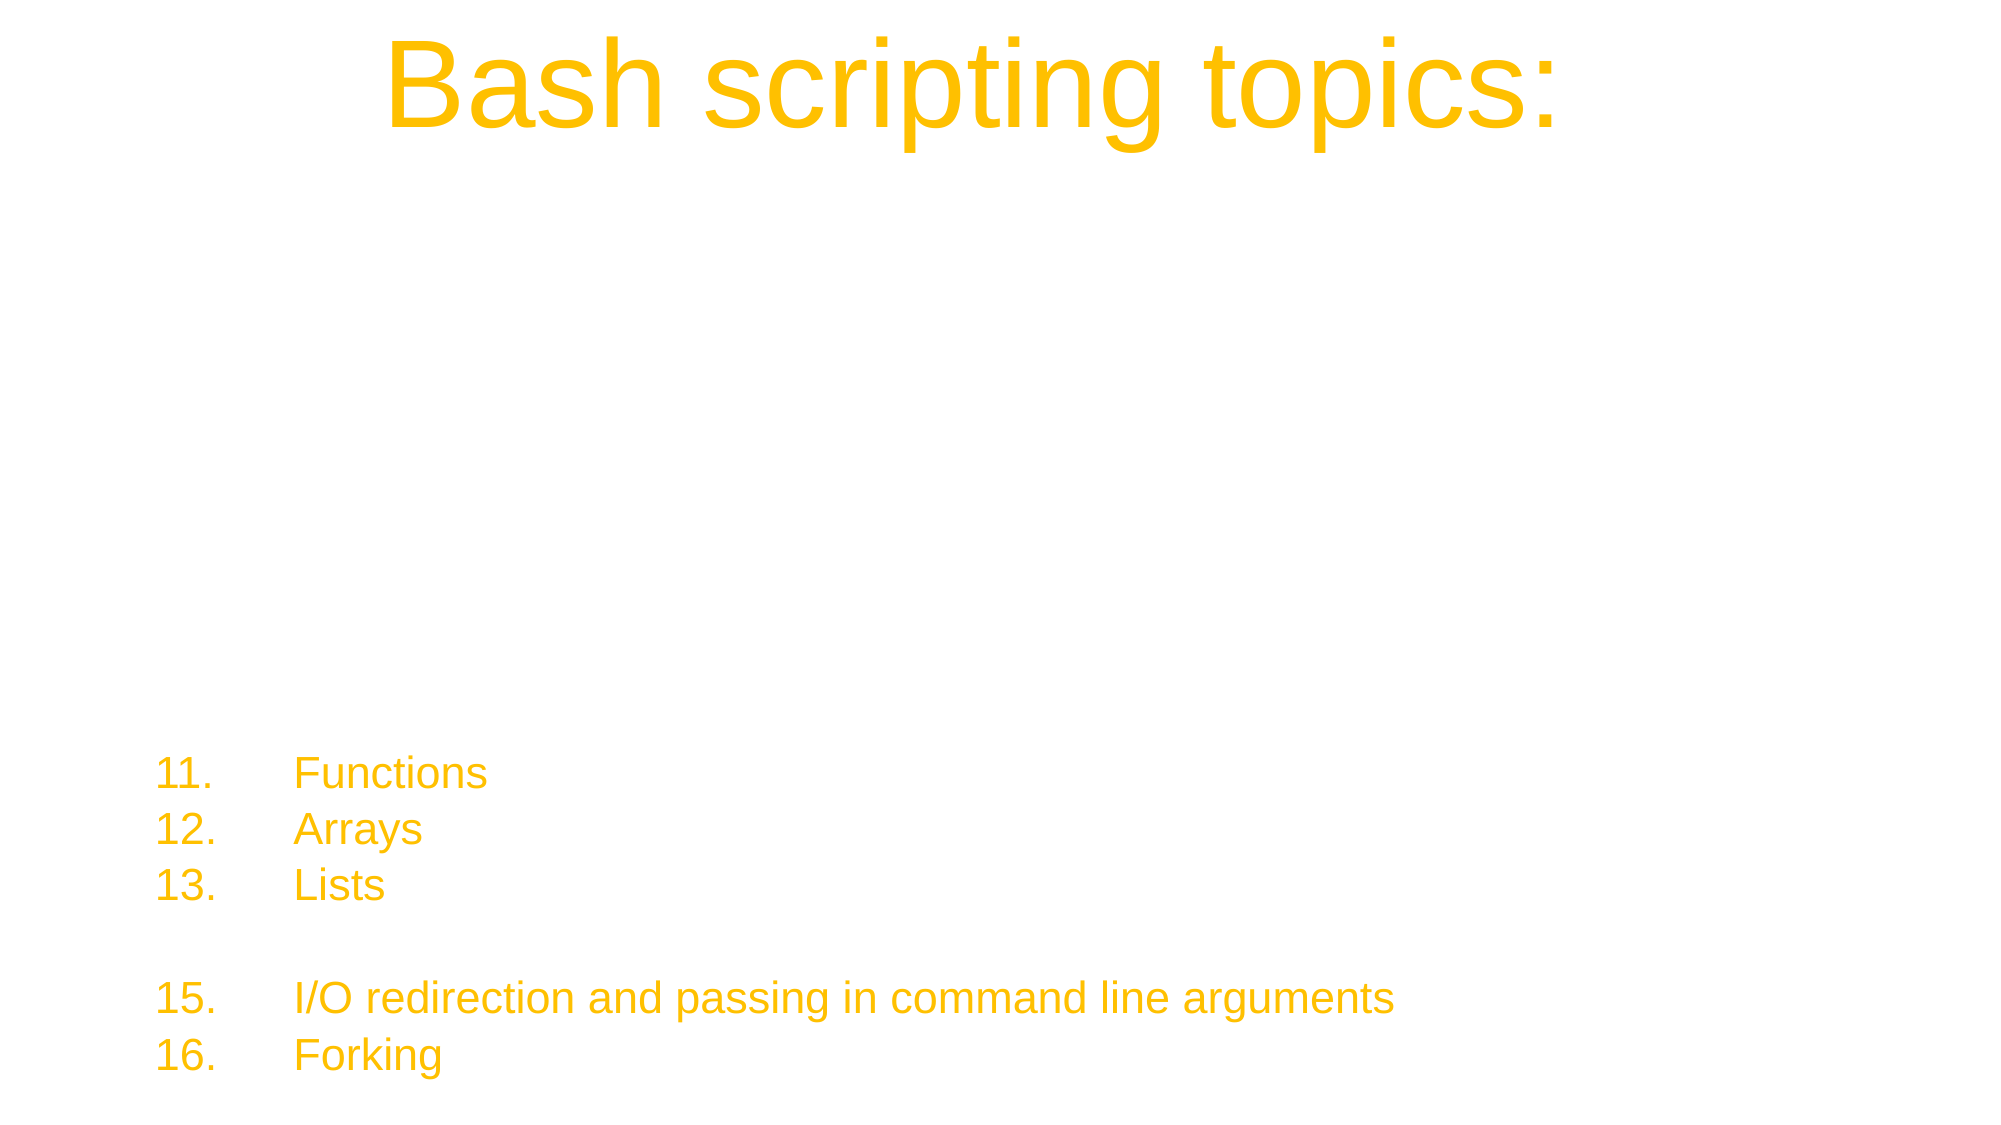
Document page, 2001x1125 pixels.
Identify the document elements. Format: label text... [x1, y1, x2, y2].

title Bash scripting topics: [361, 0, 1586, 161]
subtitle Script formatting, comments and other initial things to know Variables and built in variables Conditional logic Conditional statements (if and case) Loops (for, while and until) Built in commands File handling Debugging Arithmetic Making a script interactive Functions Arrays Lists Regular expressions I/O redirection and passing in command line arguments Forking [139, 180, 1807, 1100]
